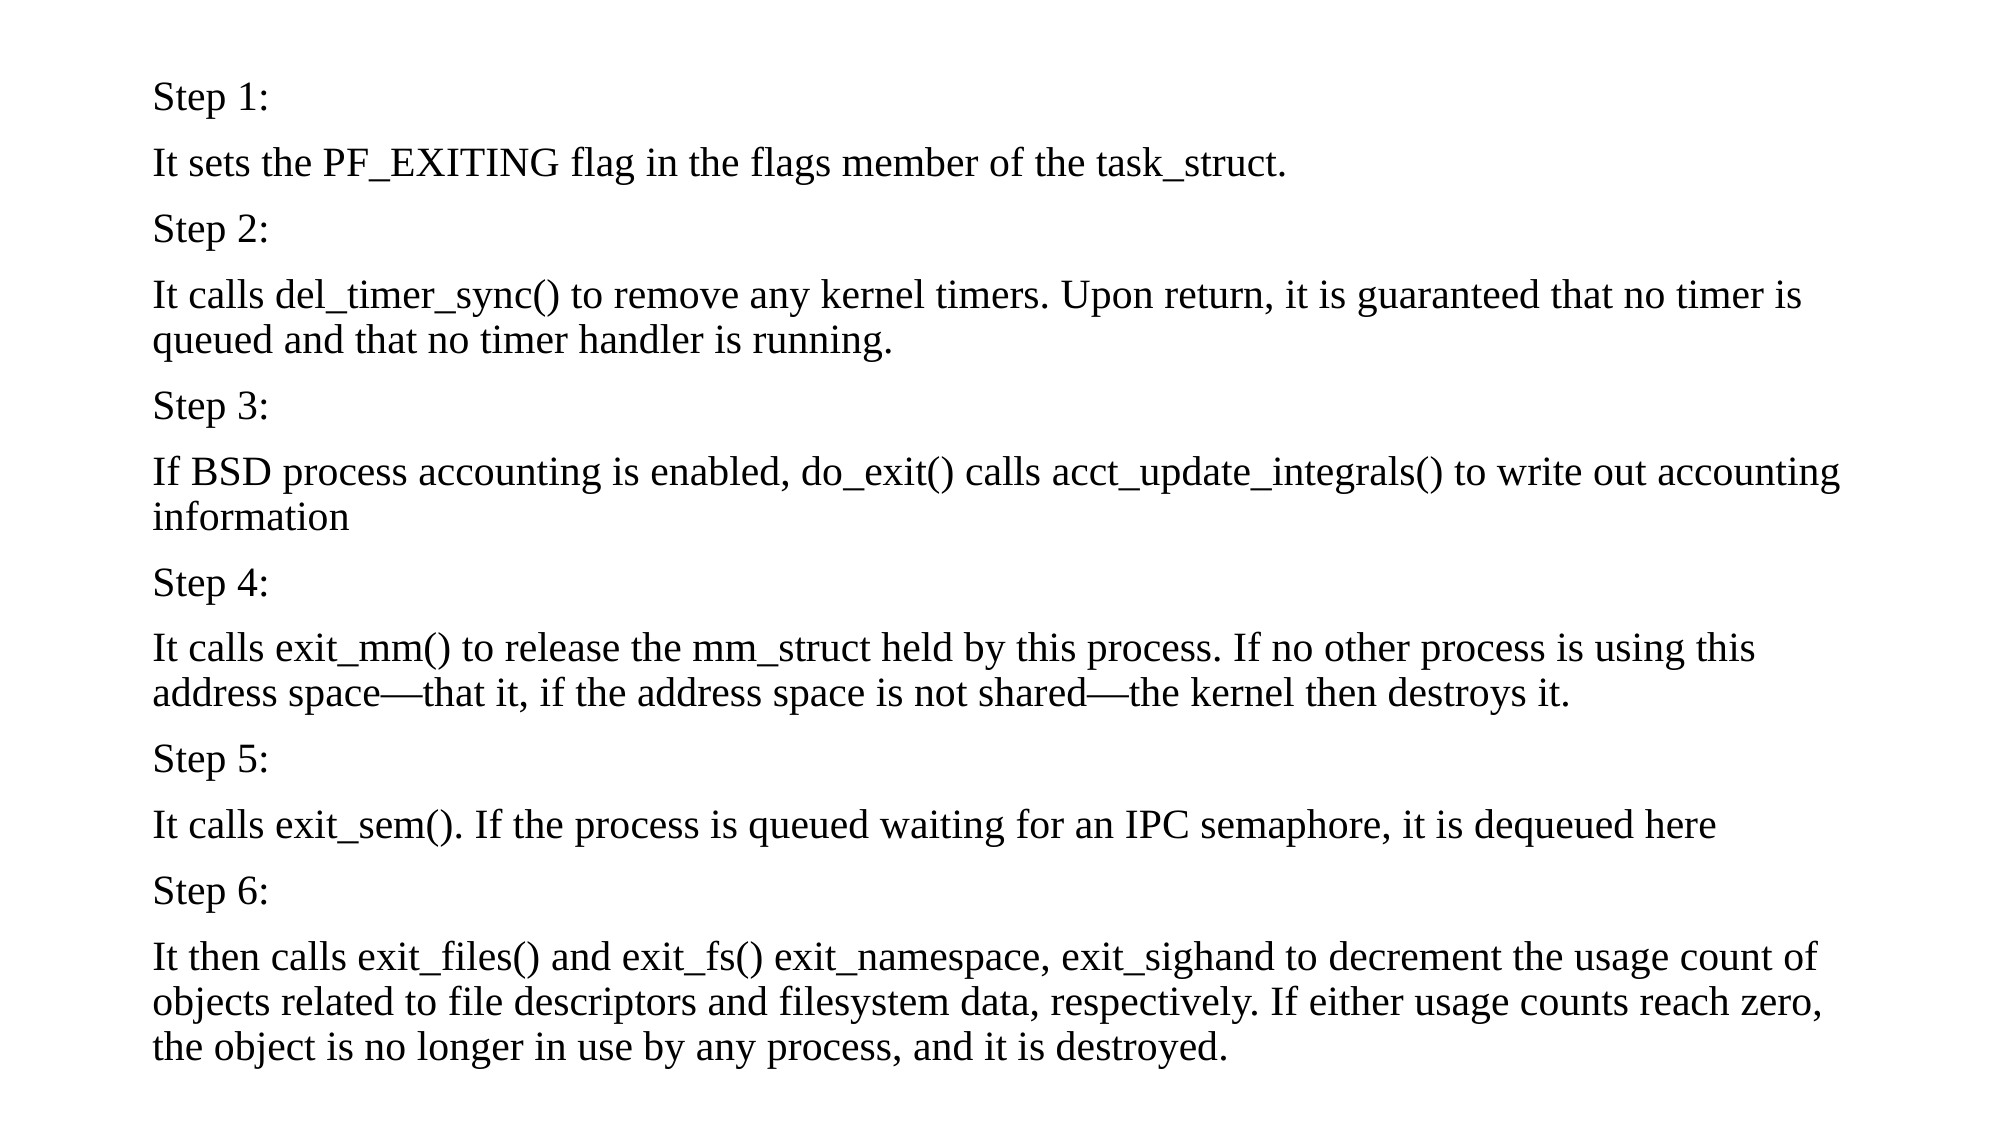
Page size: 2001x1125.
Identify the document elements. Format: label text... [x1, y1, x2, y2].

list Step 1: It sets the PF_EXITING flag in the flags member of the task_struct. Step 2: It calls del_timer_sync() to remove any kernel timers. Upon return, it is guaranteed that no timer is queued and that no timer handler is running. Step 3: If BSD process accounting is enabled, do_exit() calls acct_update_integrals() to write out accounting information Step 4: It calls exit_mm() to release the mm_struct held by this process. If no other process is using this address space—that it, if the address space is not shared—the kernel then destroys it. Step 5: It calls exit_sem(). If the process is queued waiting for an IPC semaphore, it is dequeued here Step 6: It then calls exit_files() and exit_fs() exit_namespace, exit_sighand to decrement the usage count of objects related to file descriptors and filesystem data, respectively. If either usage counts reach zero, the object is no longer in use by any process, and it is destroyed. [137, 66, 1863, 1106]
